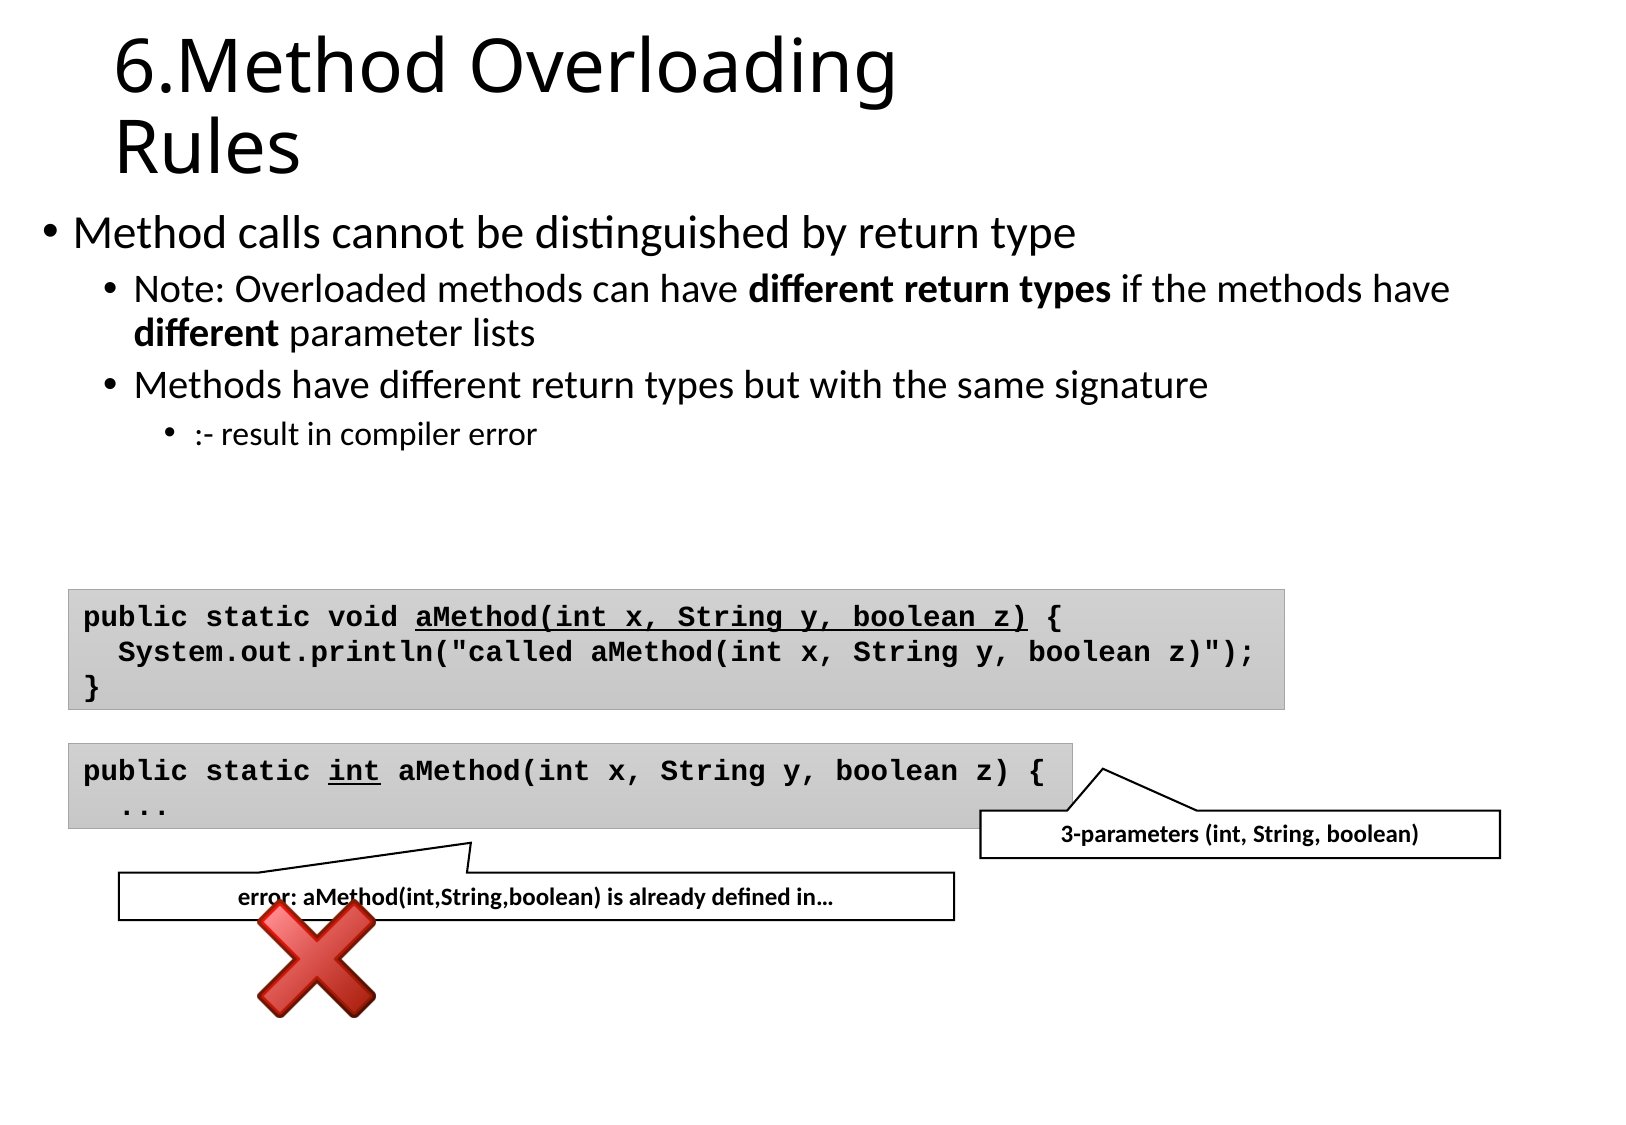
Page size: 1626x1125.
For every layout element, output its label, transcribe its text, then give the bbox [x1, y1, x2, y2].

text_box error: aMethod(int,String,boolean) is already defined in… [117, 841, 956, 922]
text_box public static int aMethod(int x, String y, boolean z) { ... [68, 743, 1073, 829]
list Method calls cannot be distinguished by return type Note: Overloaded methods can have different return types if the methods have different parameter lists Methods have different return types but with the same signature :- result in compiler error [27, 200, 1585, 835]
text_box 3-parameters (int, String, boolean) [979, 767, 1502, 860]
picture [257, 899, 376, 1018]
title 6.Method Overloading Rules [98, 0, 1500, 200]
text_box public static void aMethod(int x, String y, boolean z) { System.out.println("called aMethod(int x, String y, boolean z)"); } [68, 589, 1285, 710]
